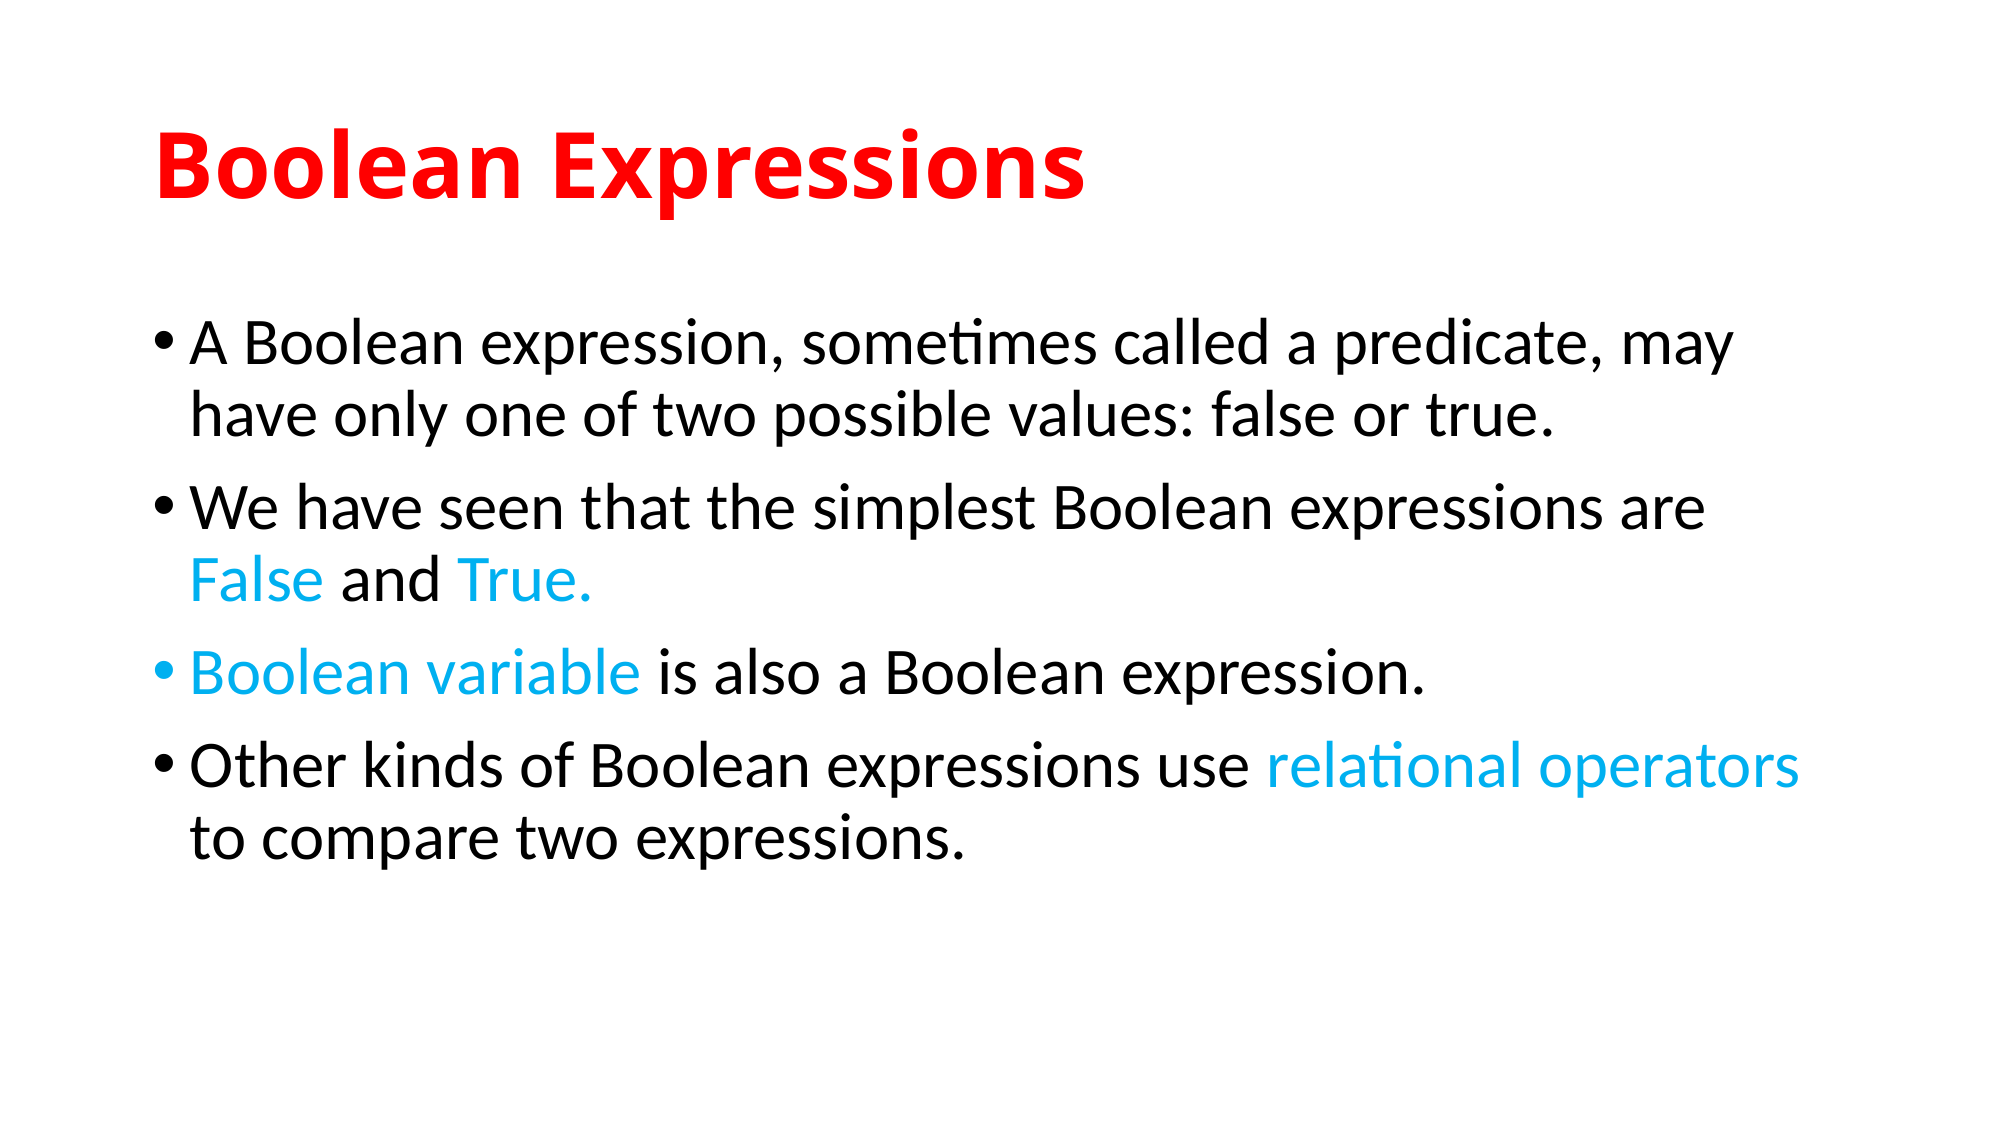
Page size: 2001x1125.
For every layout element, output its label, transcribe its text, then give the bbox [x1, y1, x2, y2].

title Boolean Expressions [137, 59, 1863, 278]
list A Boolean expression, sometimes called a predicate, may have only one of two possible values: false or true. We have seen that the simplest Boolean expressions are False and True. Boolean variable is also a Boolean expression. Other kinds of Boolean expressions use relational operators to compare two expressions. [137, 299, 1863, 1014]
